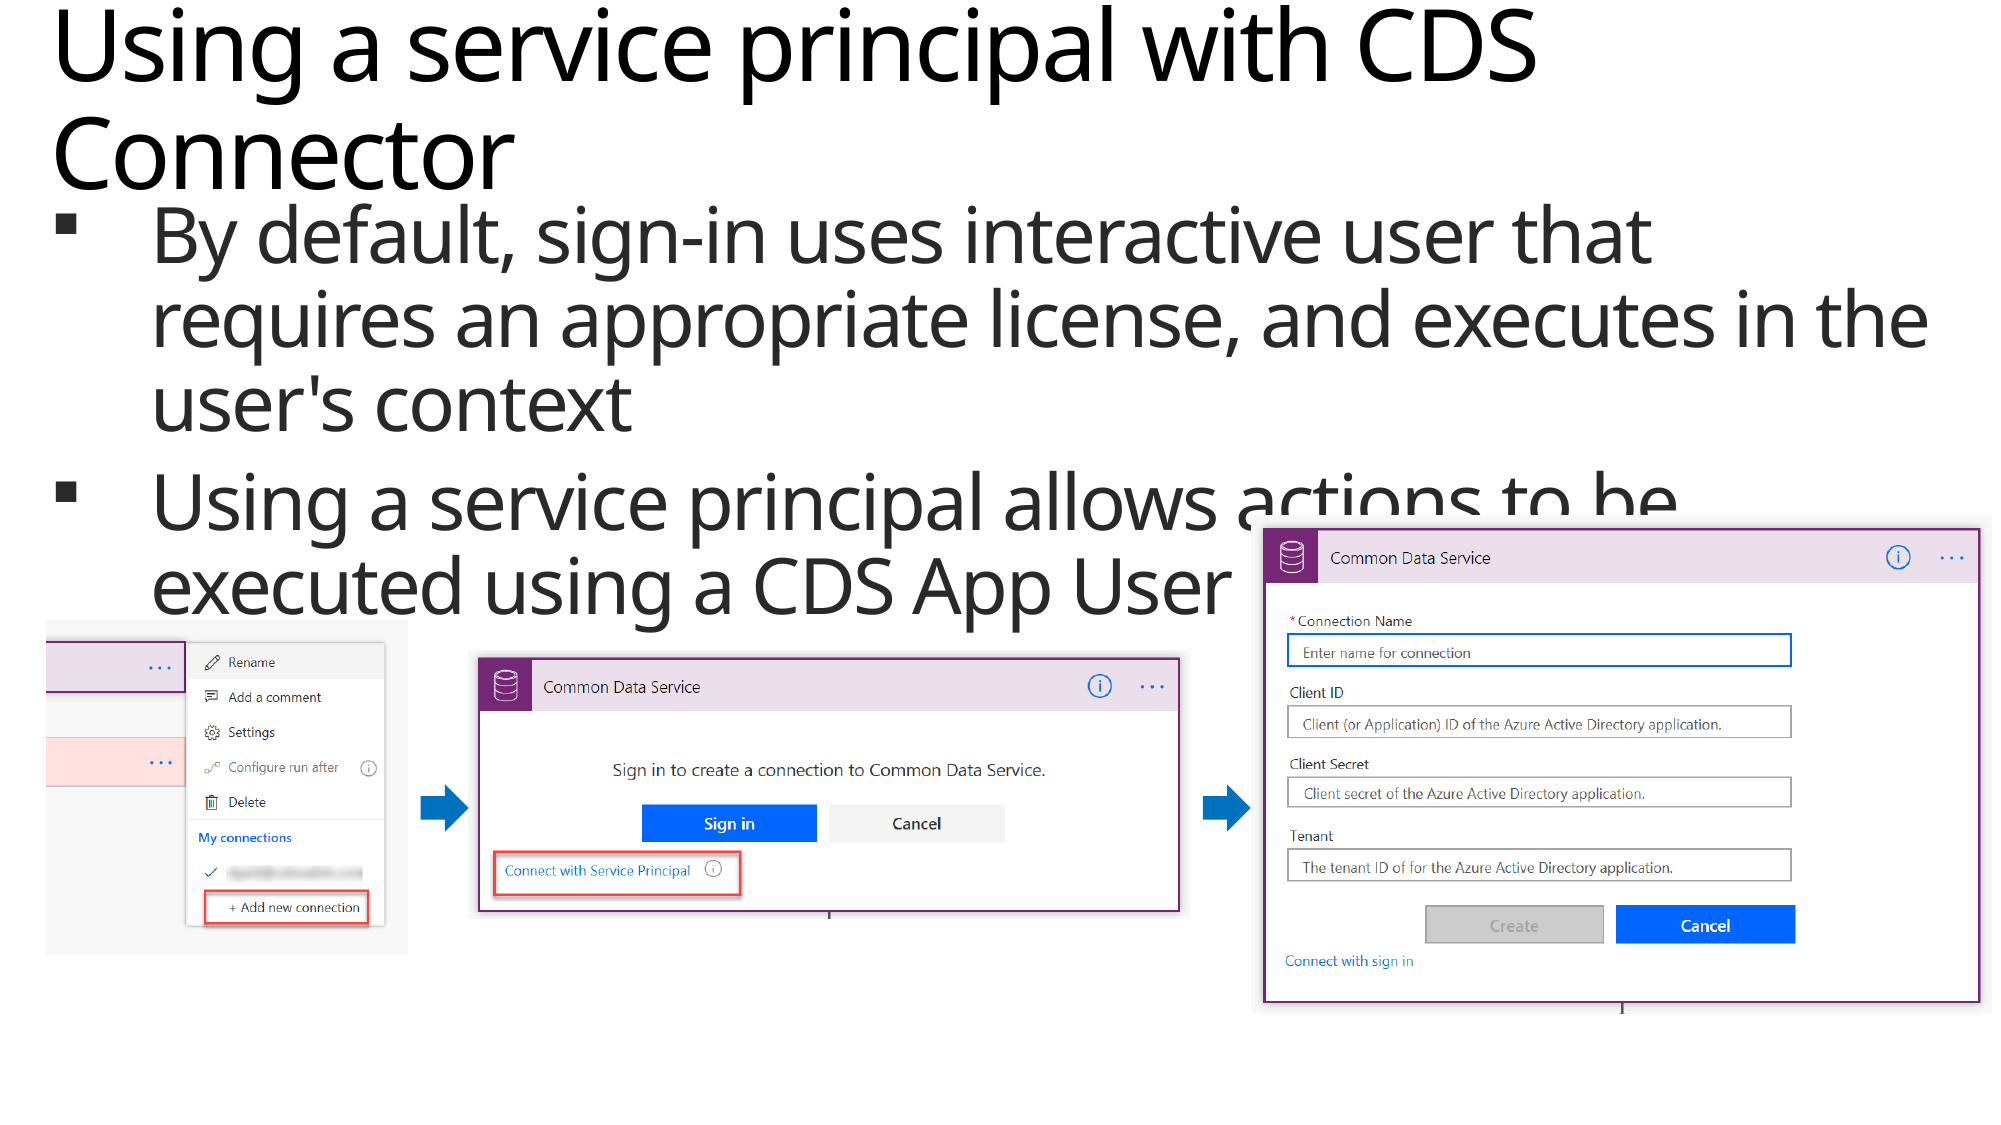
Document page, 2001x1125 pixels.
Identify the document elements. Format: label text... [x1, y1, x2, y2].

title Using a service principal with CDS Connector [50, 37, 1950, 169]
list By default, sign-in uses interactive user that requires an appropriate license, and executes in the user's context Using a service principal allows actions to be executed using a CDS App User context [50, 195, 1950, 554]
text_box [1200, 782, 1246, 834]
picture [45, 620, 408, 955]
picture [468, 649, 1190, 919]
text_box [418, 782, 463, 834]
picture [1251, 514, 1992, 1014]
